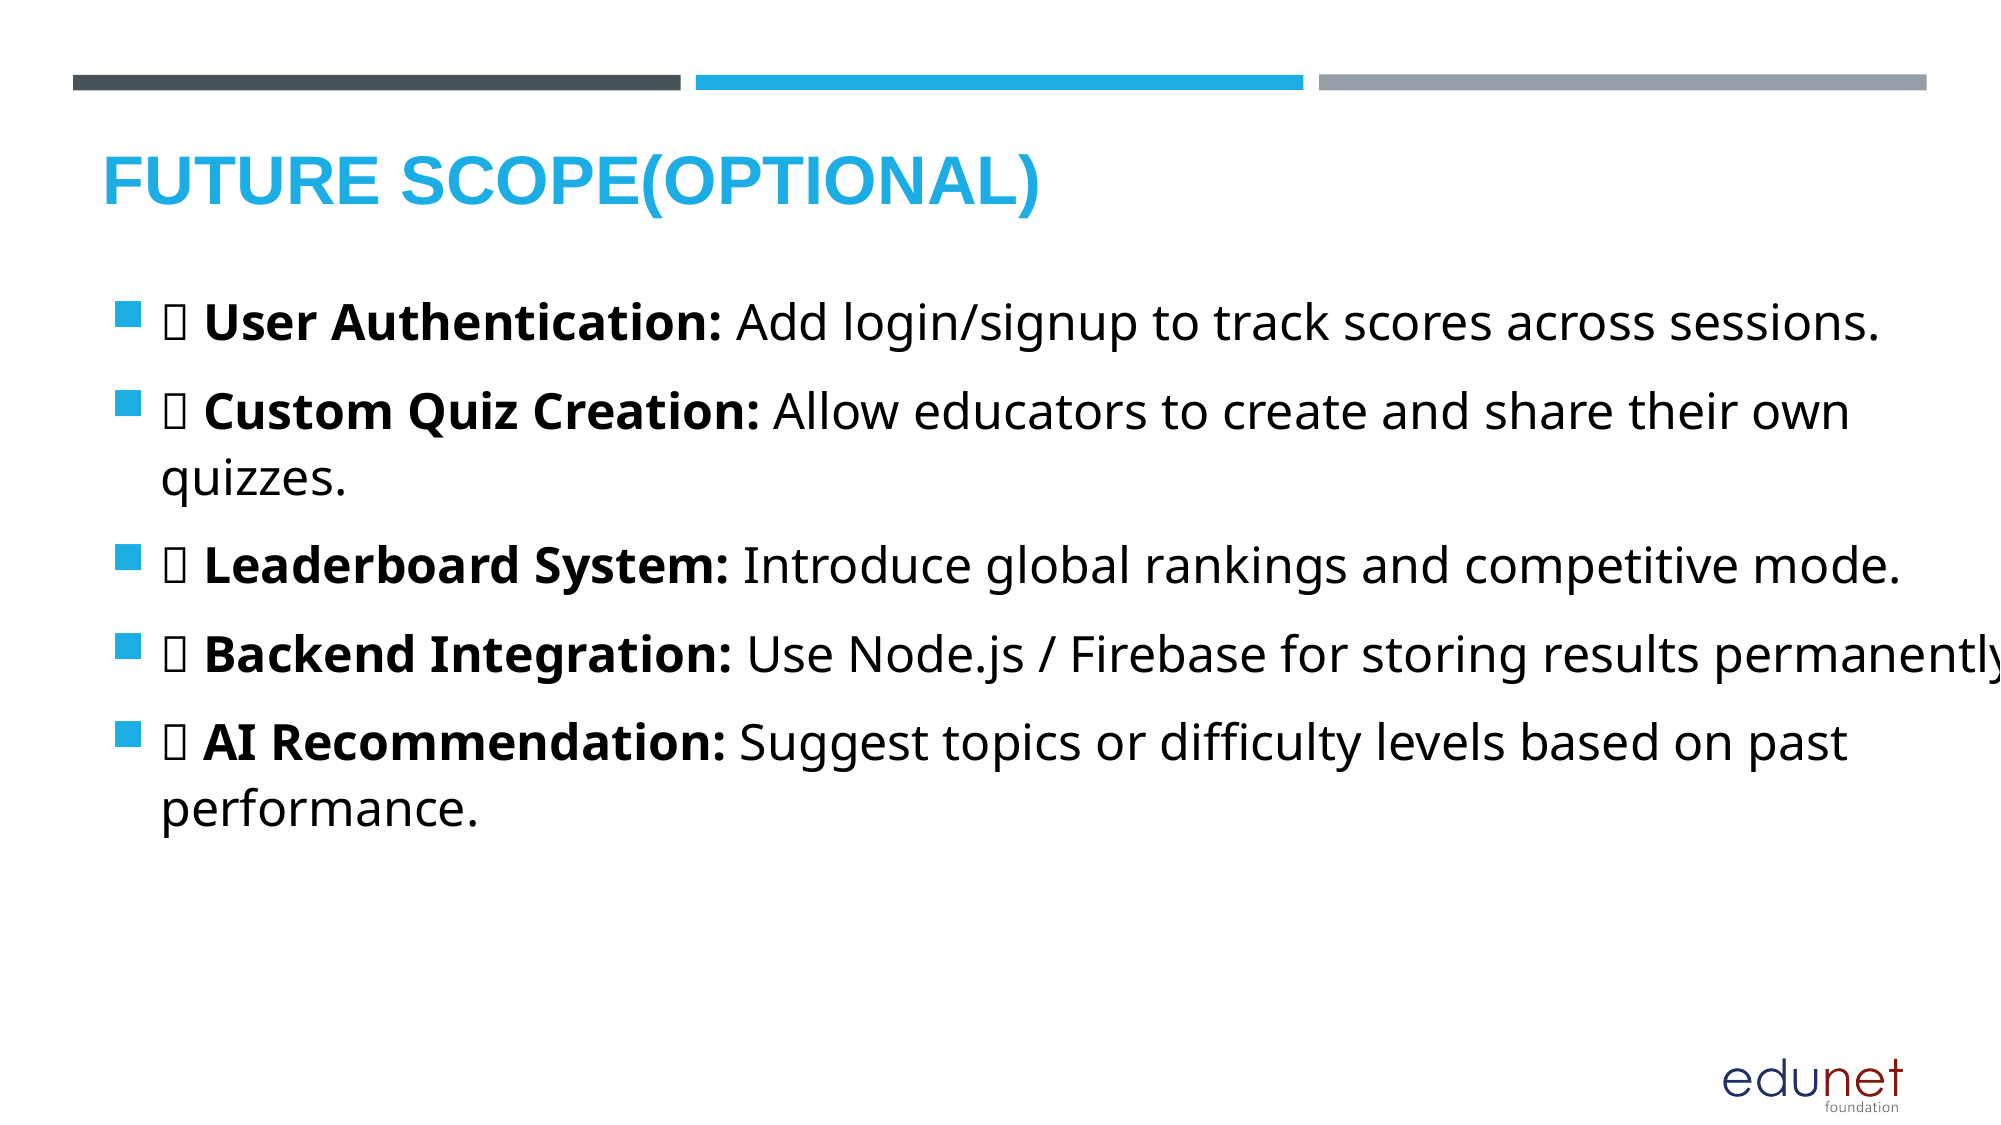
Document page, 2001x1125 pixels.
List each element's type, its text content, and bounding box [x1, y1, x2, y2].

text_box Future scope(Optional) [87, 138, 1898, 226]
list 🔹 User Authentication: Add login/signup to track scores across sessions. 🔹 Custom Quiz Creation: Allow educators to create and share their own quizzes. 🔹 Leaderboard System: Introduce global rankings and competitive mode. 🔹 Backend Integration: Use Node.js / Firebase for storing results permanently. 🔹 AI Recommendation: Suggest topics or difficulty levels based on past performance. [94, 270, 2000, 924]
picture [1719, 1056, 1905, 1116]
